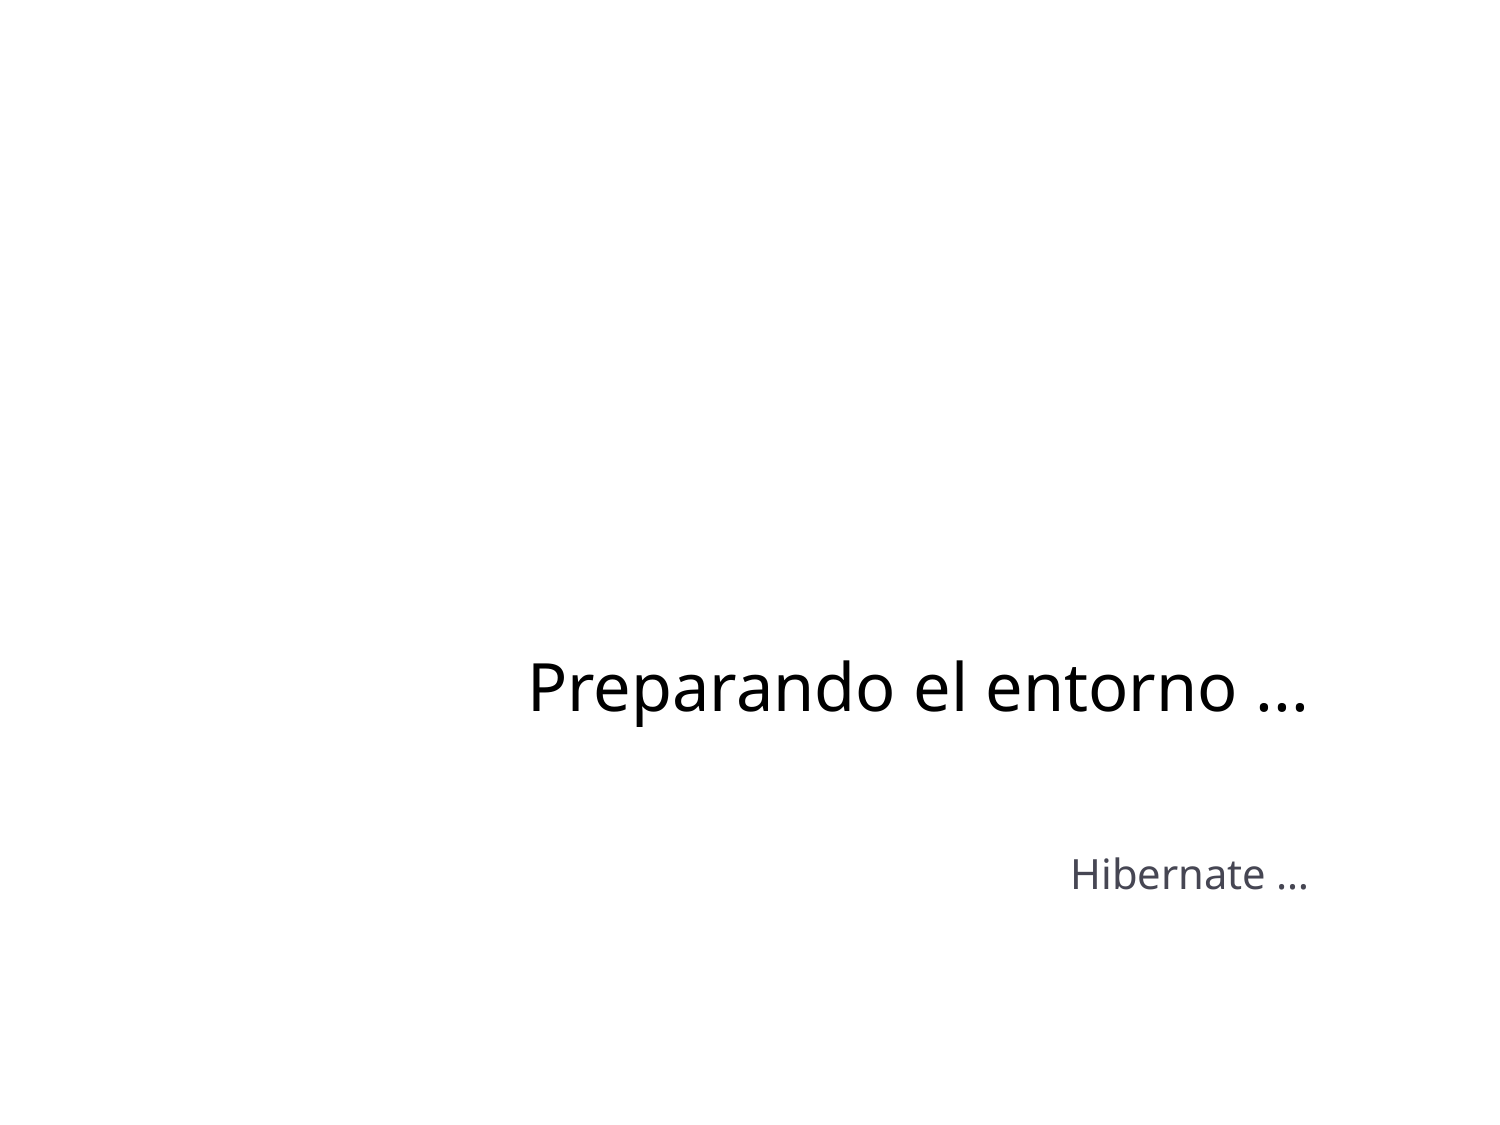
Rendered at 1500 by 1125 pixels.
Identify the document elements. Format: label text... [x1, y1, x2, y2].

text_box Preparando el entorno ... [199, 637, 1325, 800]
text_box Hibernate … [199, 840, 1325, 928]
